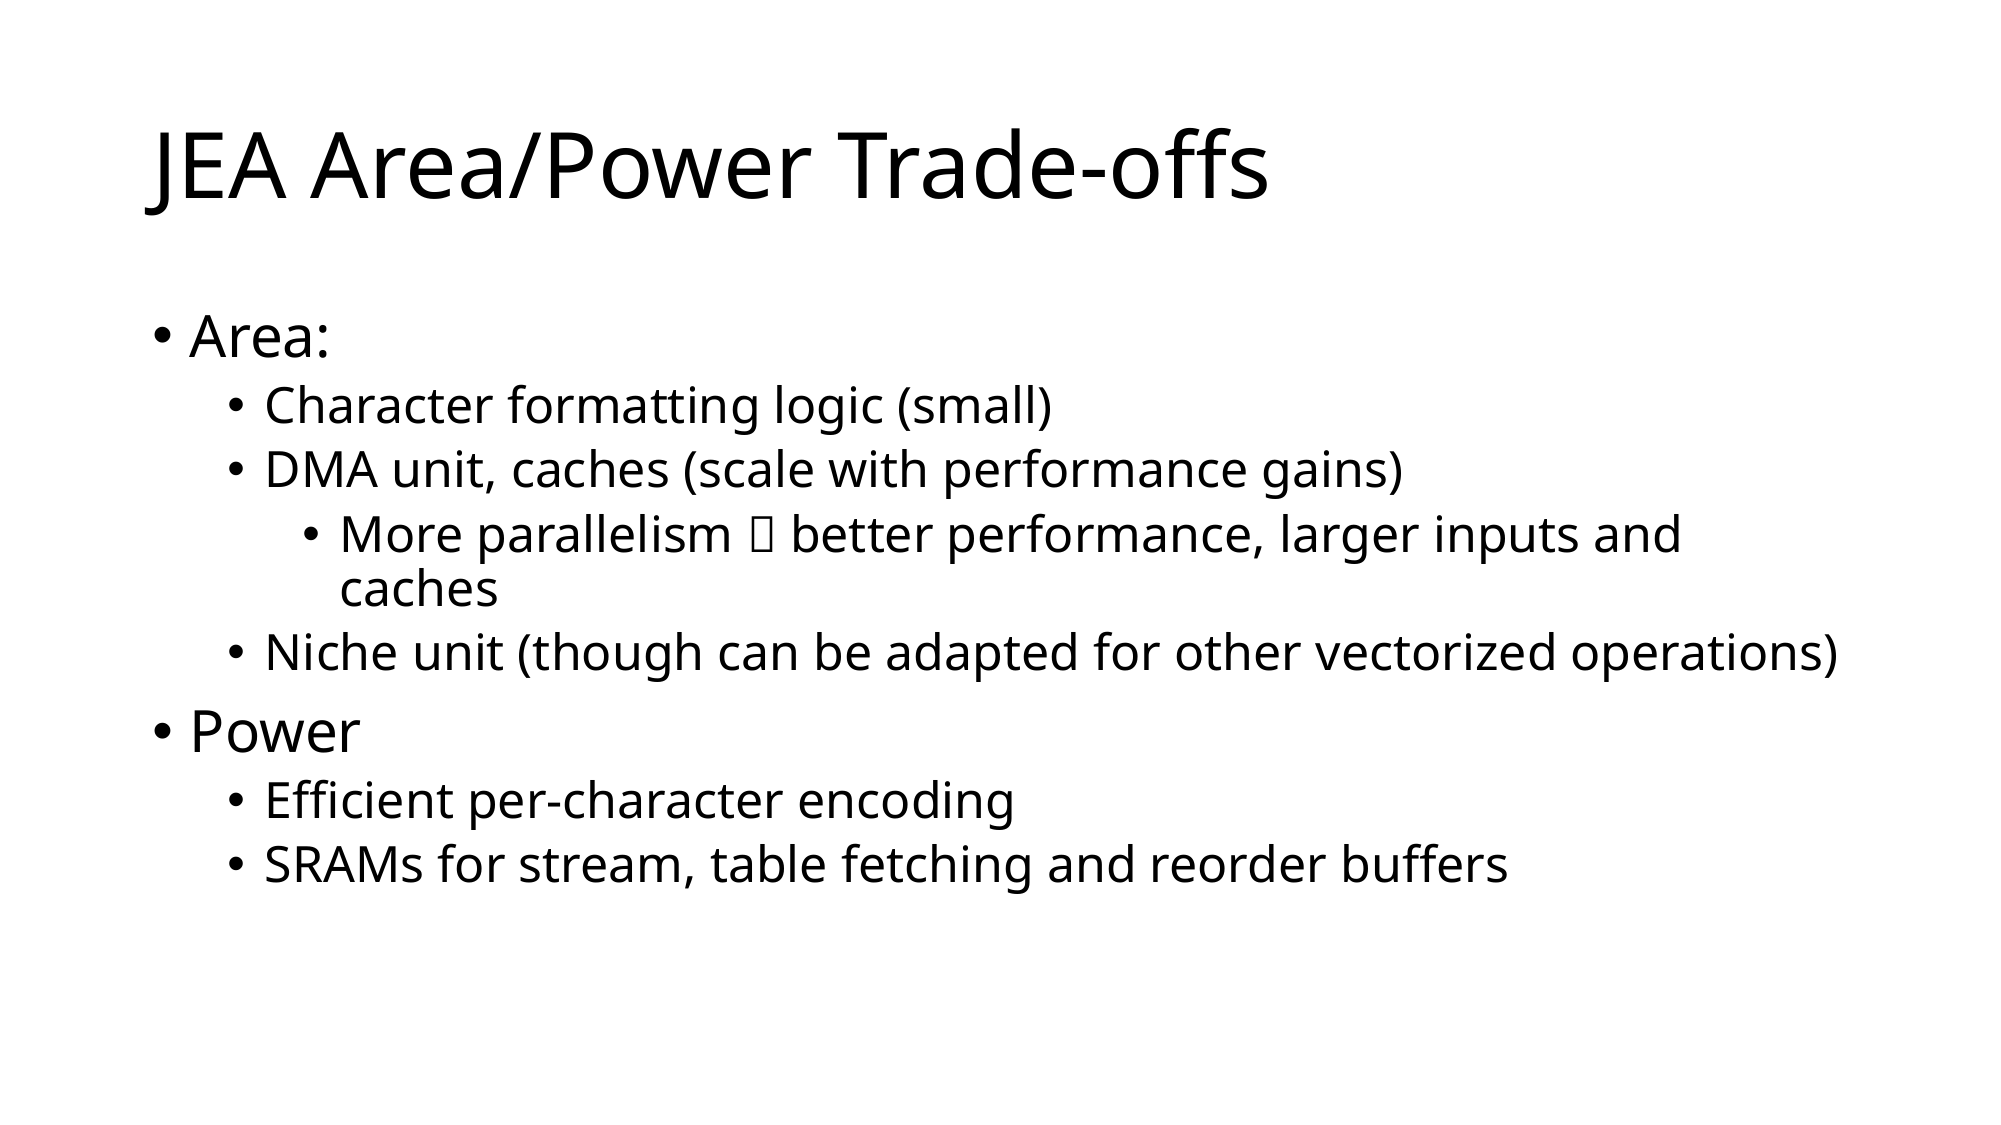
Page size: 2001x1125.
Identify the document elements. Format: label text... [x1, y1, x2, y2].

title JEA Area/Power Trade-offs [137, 59, 1863, 278]
list Area: Character formatting logic (small) DMA unit, caches (scale with performance gains) More parallelism  better performance, larger inputs and caches Niche unit (though can be adapted for other vectorized operations) Power Efficient per-character encoding SRAMs for stream, table fetching and reorder buffers [137, 299, 1863, 1014]
